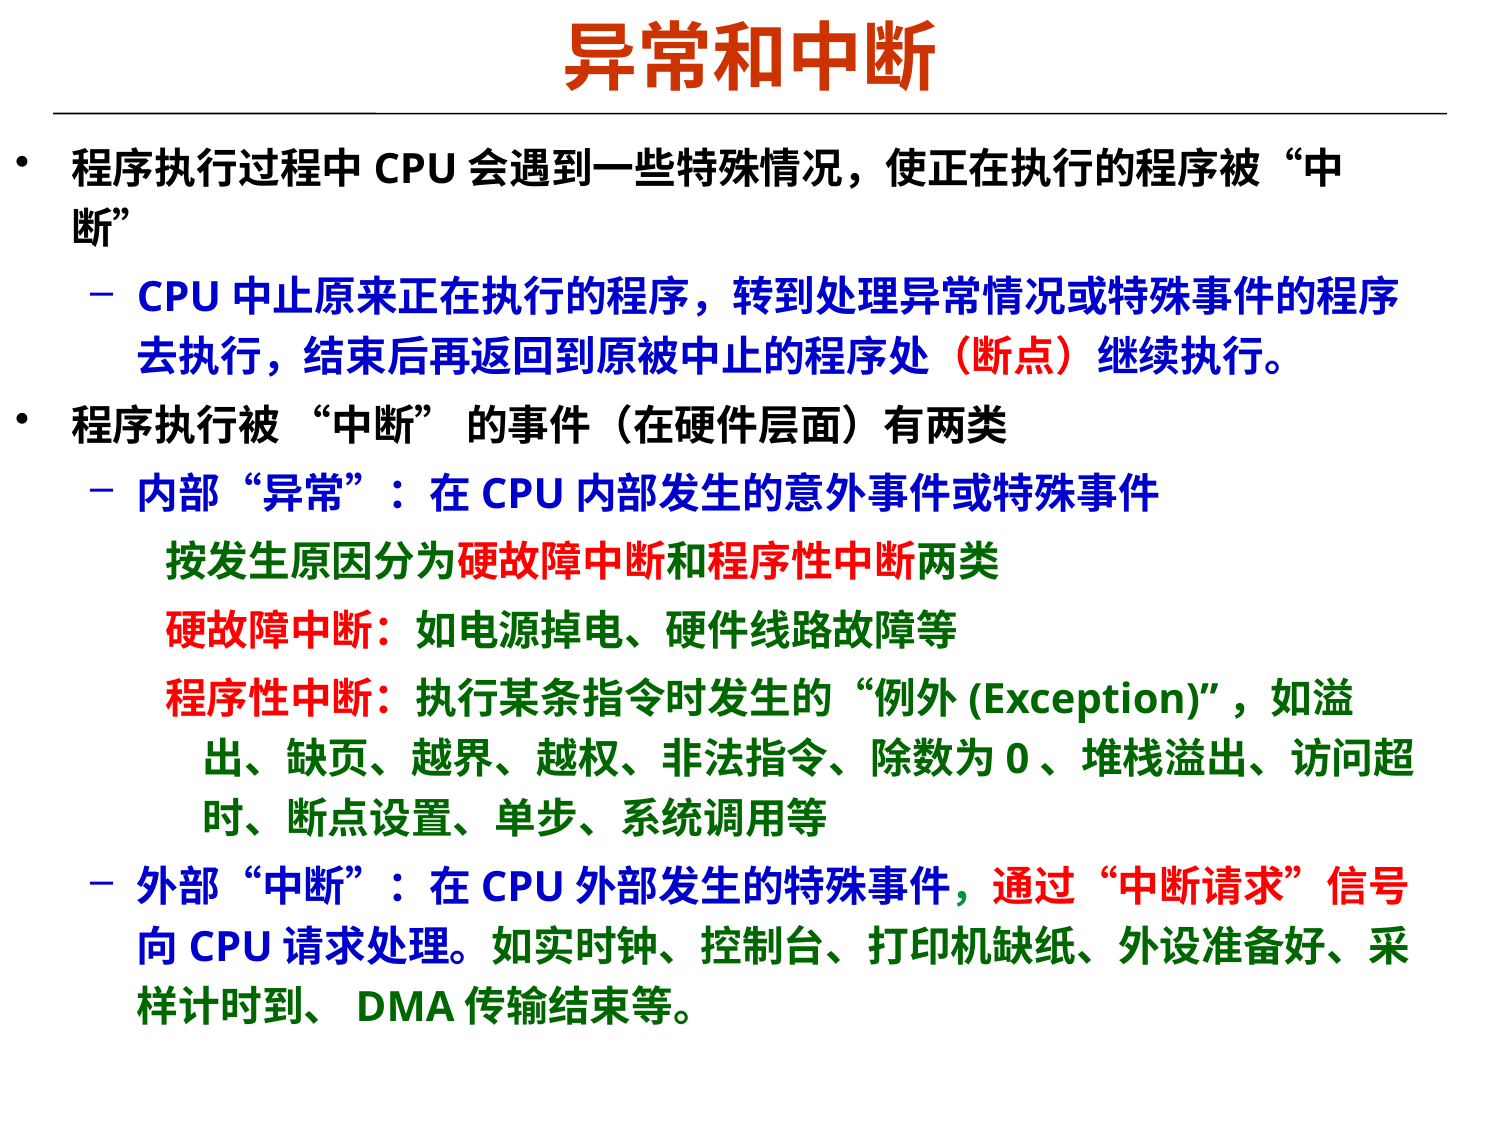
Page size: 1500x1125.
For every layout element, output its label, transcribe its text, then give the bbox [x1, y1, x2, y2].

list 程序执行过程中CPU会遇到一些特殊情况，使正在执行的程序被“中断” CPU中止原来正在执行的程序，转到处理异常情况或特殊事件的程序去执行，结束后再返回到原被中止的程序处（断点）继续执行。 程序执行被 “中断” 的事件（在硬件层面）有两类 内部“异常”：在CPU内部发生的意外事件或特殊事件 按发生原因分为硬故障中断和程序性中断两类 硬故障中断：如电源掉电、硬件线路故障等 程序性中断：执行某条指令时发生的“例外(Exception)”，如溢出、缺页、越界、越权、非法指令、除数为0、堆栈溢出、访问超时、断点设置、单步、系统调用等 外部“中断”：在CPU外部发生的特殊事件，通过“中断请求”信号向CPU请求处理。如实时钟、控制台、打印机缺纸、外设准备好、采样计时到、DMA传输结束等。 [0, 45, 1433, 1045]
title 异常和中断 [74, 8, 1426, 45]
